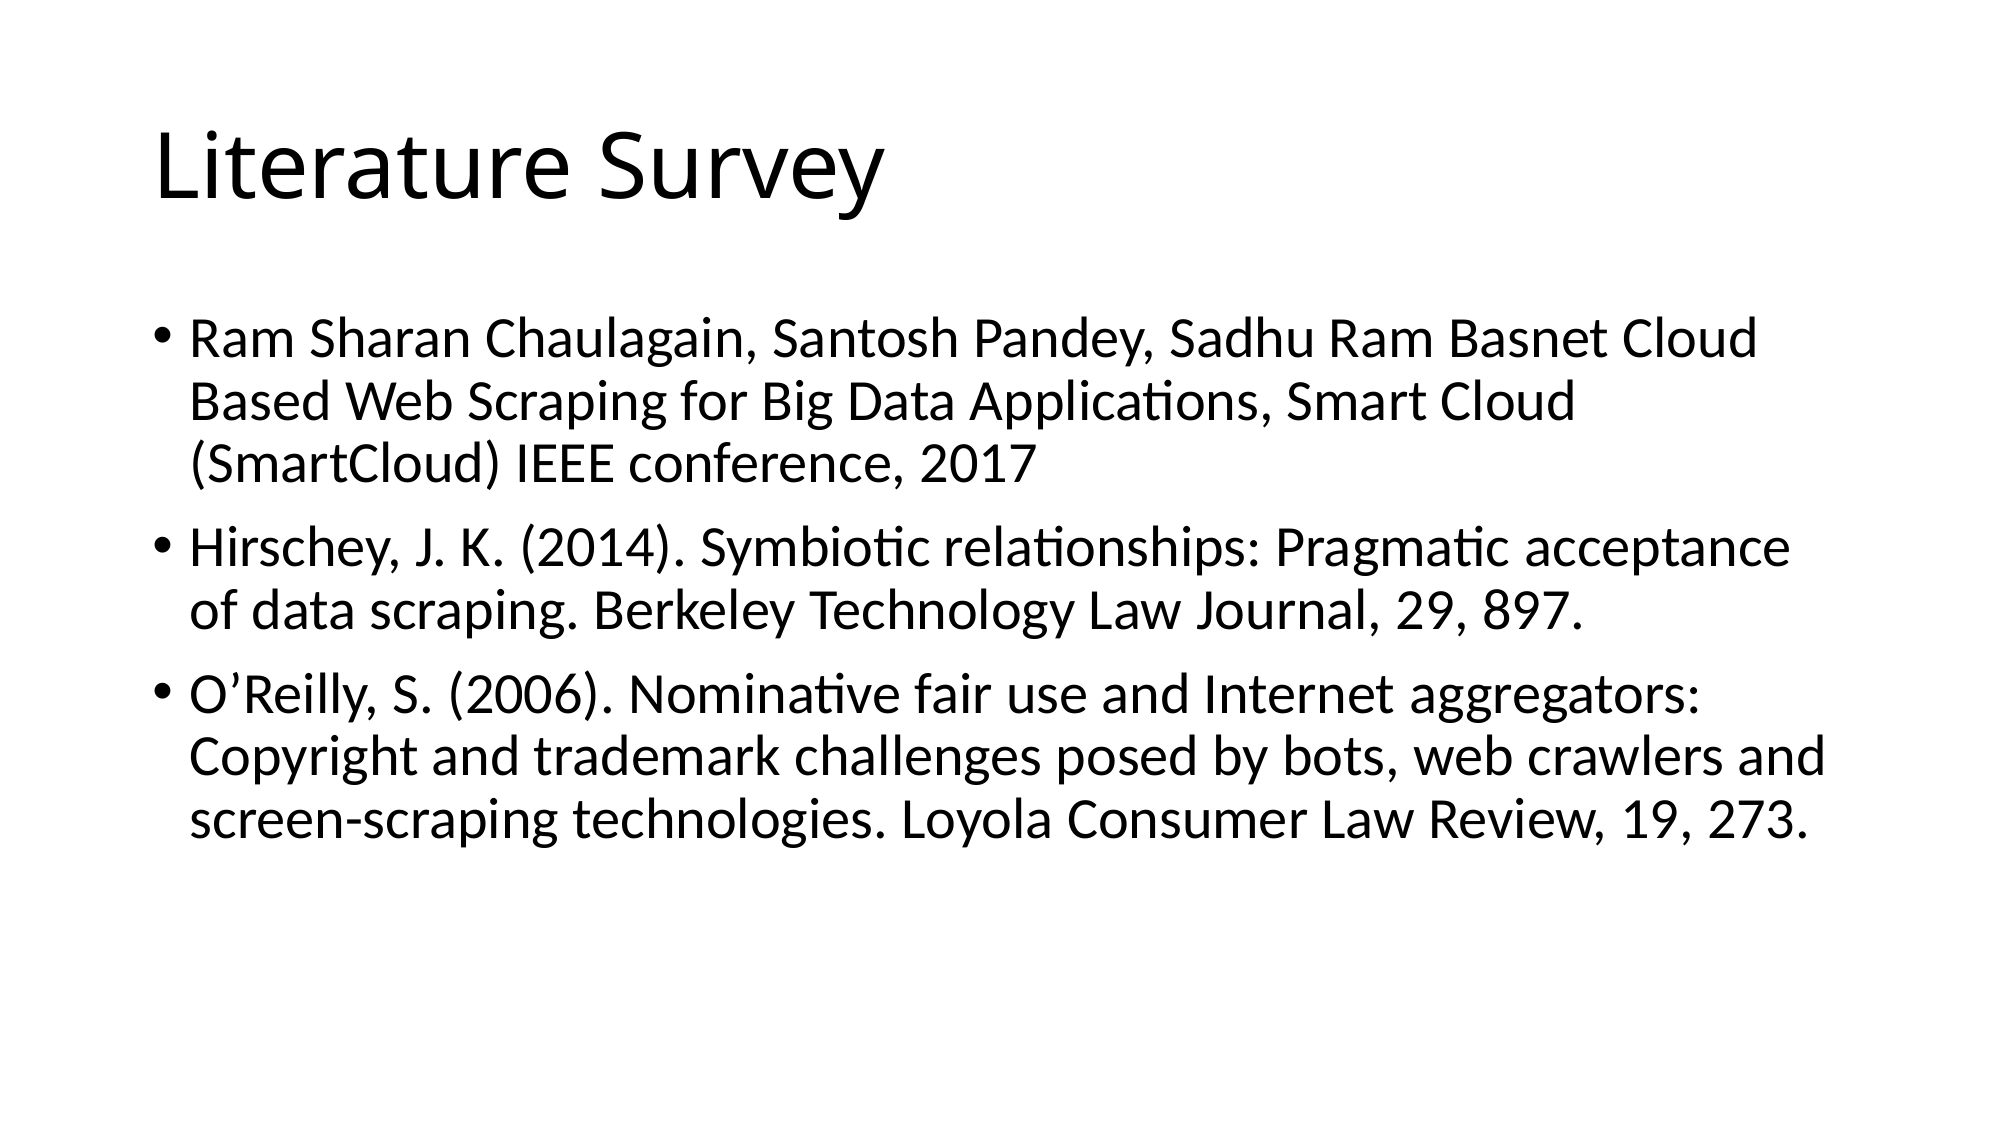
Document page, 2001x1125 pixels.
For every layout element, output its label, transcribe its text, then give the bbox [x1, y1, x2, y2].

title Literature Survey [137, 59, 1863, 278]
list Ram Sharan Chaulagain, Santosh Pandey, Sadhu Ram Basnet Cloud Based Web Scraping for Big Data Applications, Smart Cloud (SmartCloud) IEEE conference, 2017 Hirschey, J. K. (2014). Symbiotic relationships: Pragmatic acceptance of data scraping. Berkeley Technology Law Journal, 29, 897. O’Reilly, S. (2006). Nominative fair use and Internet aggregators: Copyright and trademark challenges posed by bots, web crawlers and screen-scraping technologies. Loyola Consumer Law Review, 19, 273. [137, 299, 1863, 1014]
